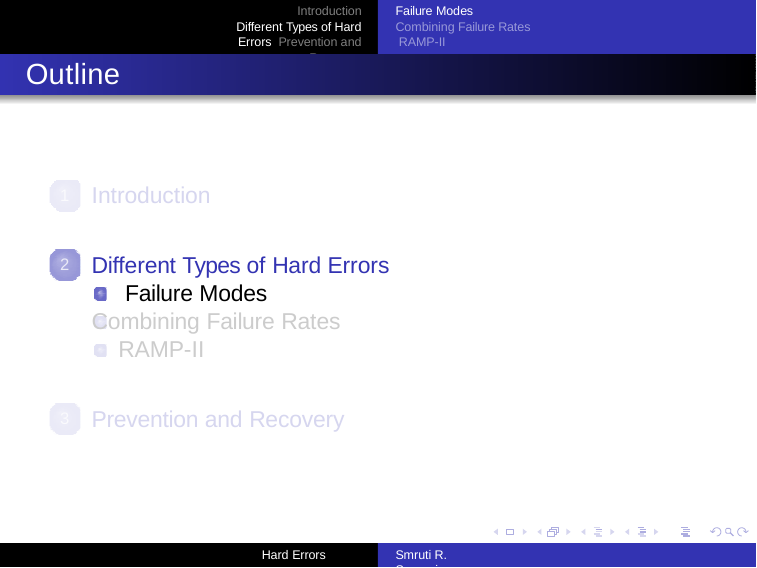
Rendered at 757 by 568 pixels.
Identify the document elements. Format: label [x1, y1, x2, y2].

text_box [49, 249, 81, 281]
text_box [89, 179, 213, 209]
text_box [49, 180, 81, 212]
text_box [49, 403, 81, 435]
text_box [0, 0, 756, 104]
text_box [89, 248, 394, 362]
text_box [89, 402, 348, 432]
text_box [0, 542, 757, 568]
